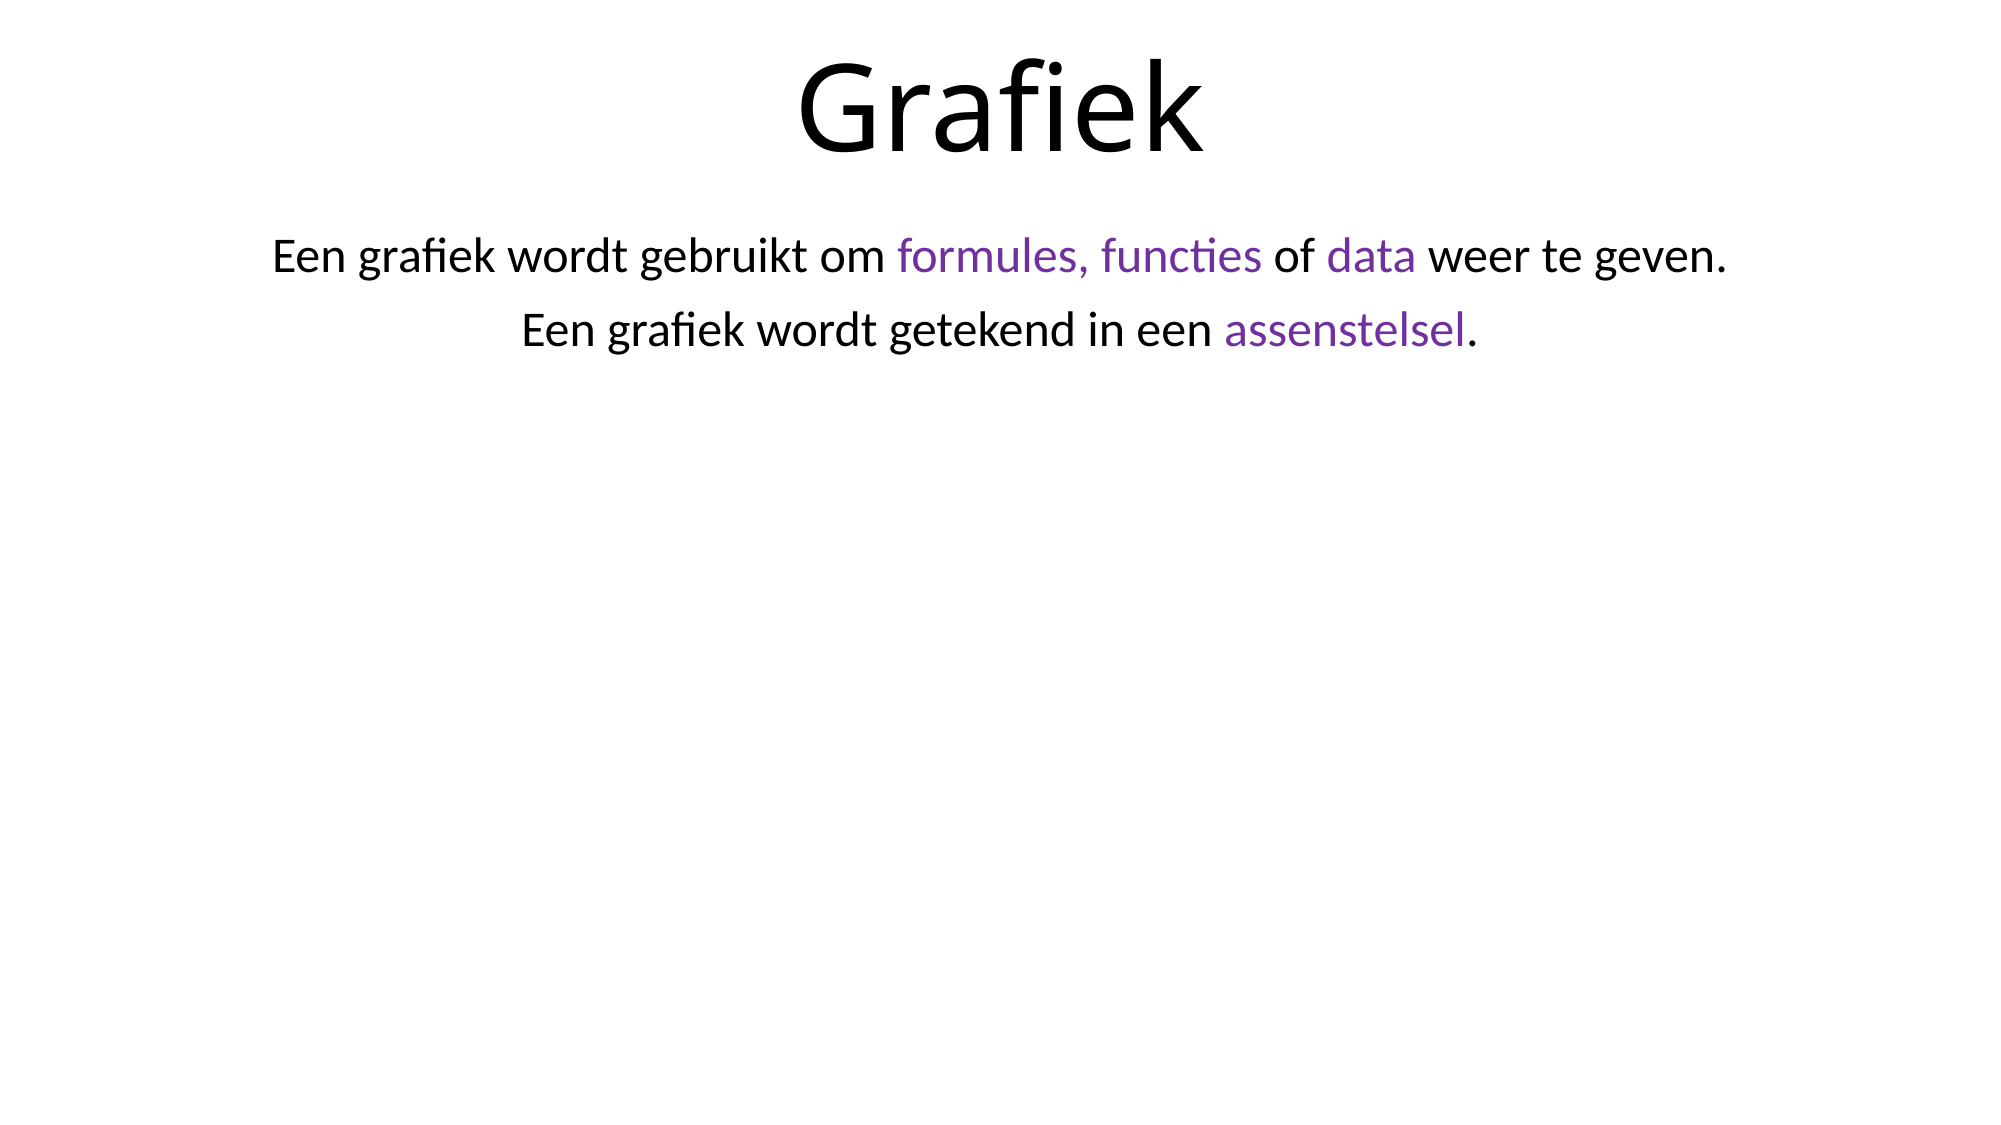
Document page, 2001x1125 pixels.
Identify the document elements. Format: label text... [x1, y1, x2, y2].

title Grafiek [249, 38, 1750, 186]
subtitle Een grafiek wordt gebruikt om formules, functies of data weer te geven. Een grafiek wordt getekend in een assenstelsel. [77, 221, 1922, 637]
